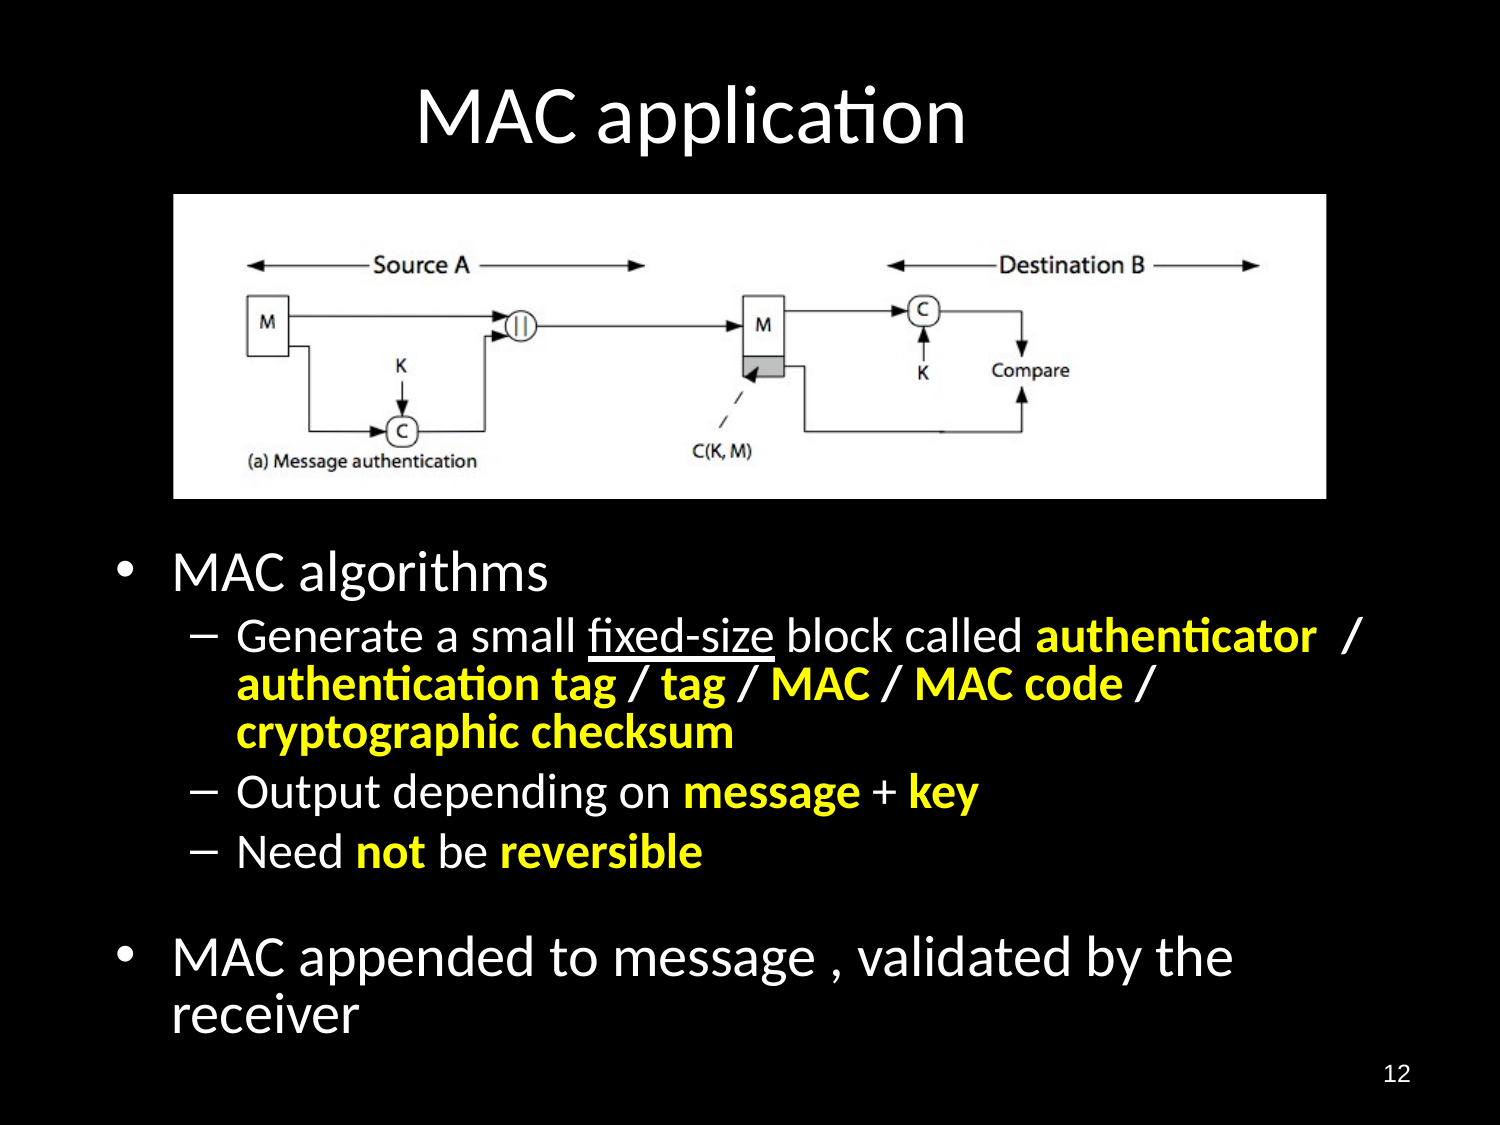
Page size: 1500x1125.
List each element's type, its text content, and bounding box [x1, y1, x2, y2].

slide_number 12 [1378, 1057, 1415, 1125]
text_box MAC algorithms Generate a small ﬁxed-size block called authenticator / authentication tag / tag / MAC / MAC code / cryptographic checksum Output depending on message + key Need not be reversible MAC appended to message , validated by the receiver [113, 532, 1415, 1046]
title MAC application [412, 57, 988, 194]
text_box [173, 194, 1327, 499]
